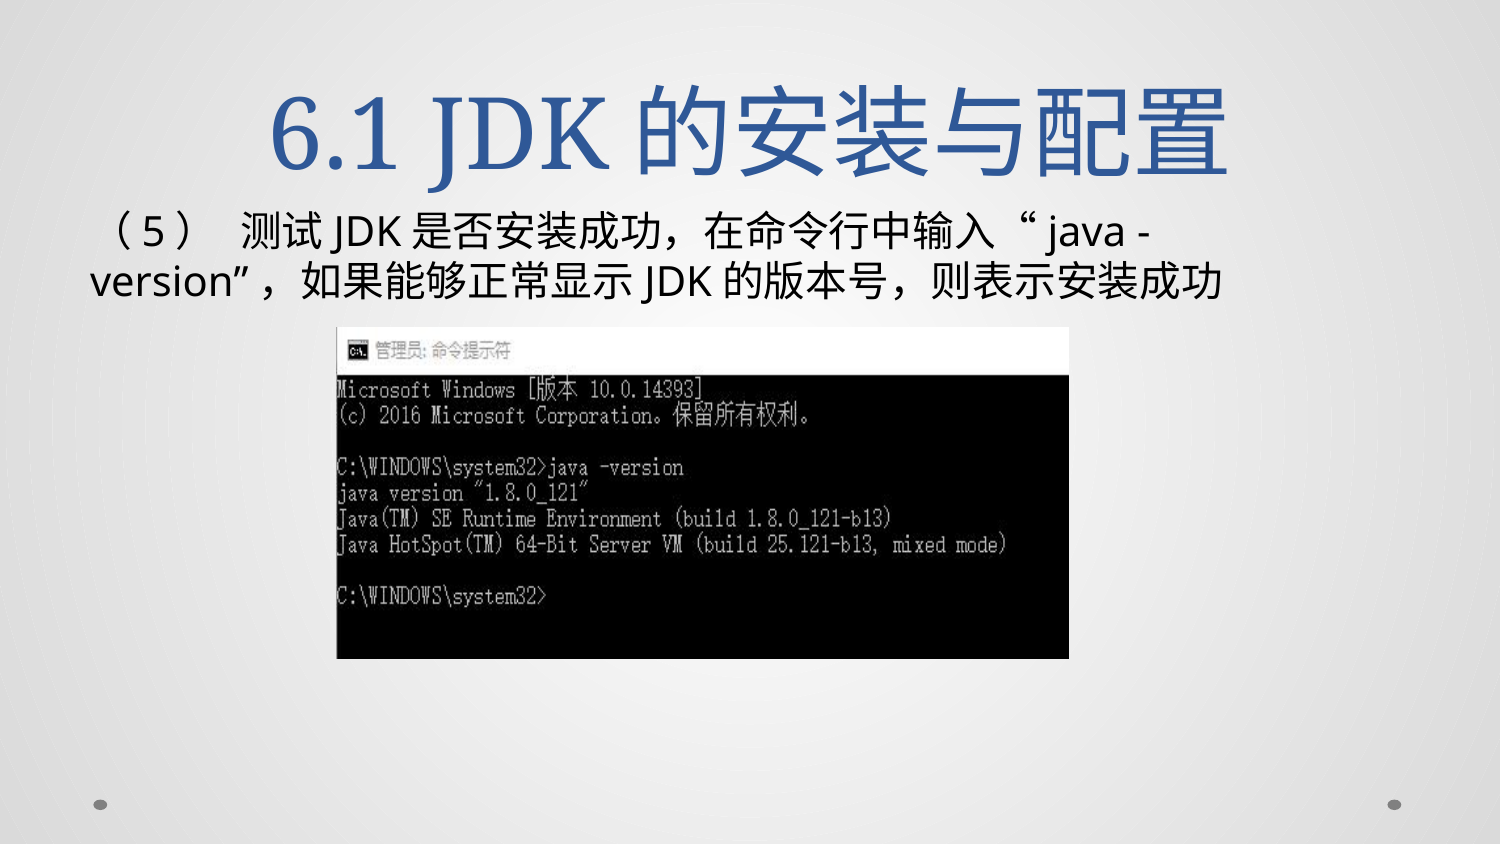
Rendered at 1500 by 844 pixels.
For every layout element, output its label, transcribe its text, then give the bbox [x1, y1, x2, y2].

list （5） 测试JDK是否安装成功，在命令行中输入“java -version”，如果能够正常显示JDK的版本号，则表示安装成功 [75, 196, 1353, 754]
title 6.1 JDK的安装与配置 [75, 0, 1425, 197]
picture [336, 327, 1070, 659]
